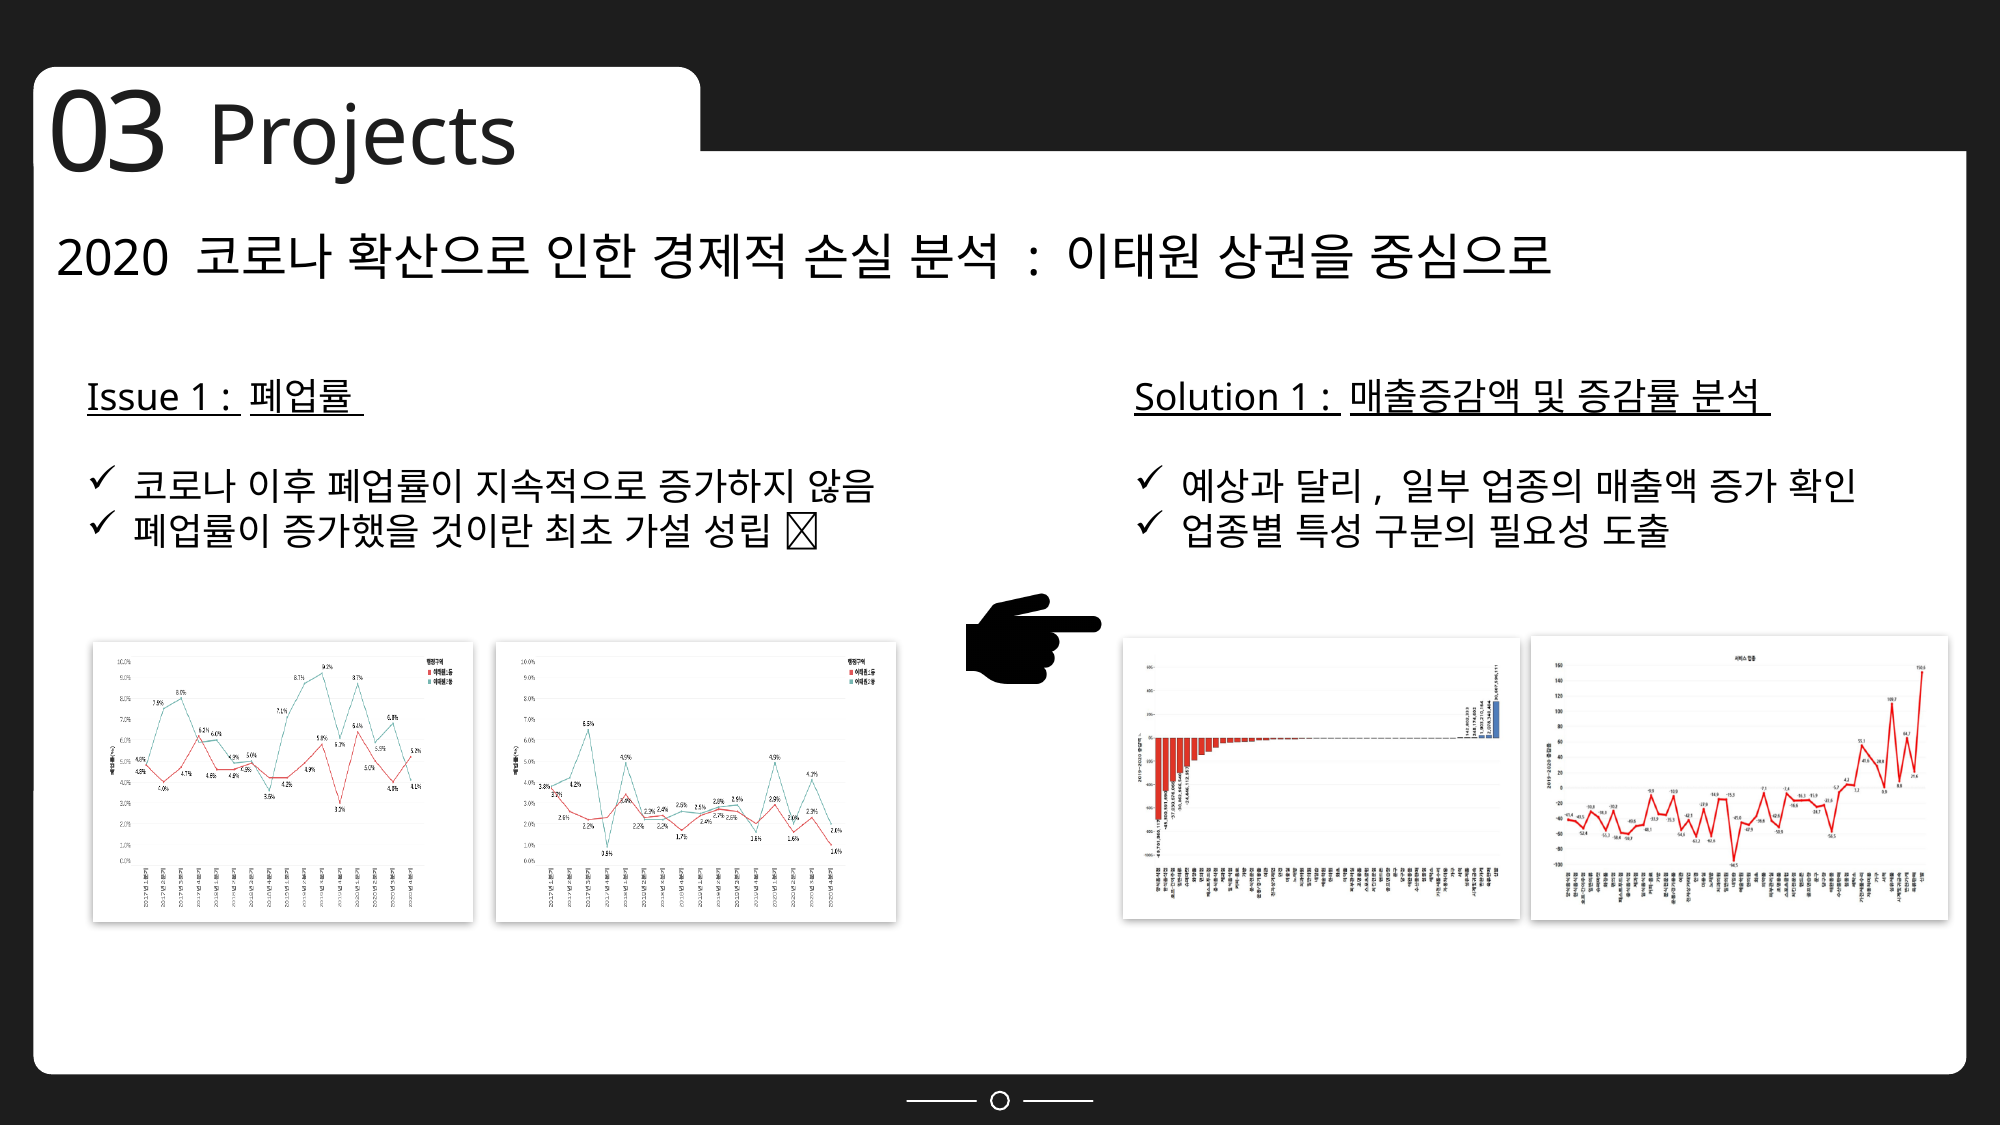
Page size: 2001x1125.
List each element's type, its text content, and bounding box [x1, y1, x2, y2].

picture [956, 561, 1111, 716]
picture [510, 656, 882, 908]
text_box Solution 1 : 매출증감액 및 증감률 분석 예상과 달리, 일부 업종의 매출액 증가 확인 업종별 특성 구분의 필요성 도출 [1119, 365, 1873, 561]
text_box 03 [32, 51, 185, 201]
text_box Projects [192, 74, 569, 189]
picture [106, 656, 459, 908]
picture [1545, 650, 1934, 906]
text_box 2020 코로나 확산으로 인한 경제적 손실 분석 : 이태원 상권을 중심으로 [41, 217, 1569, 293]
picture [1137, 652, 1506, 904]
text_box Issue 1 : 폐업률 코로나 이후 폐업률이 지속적으로 증가하지 않음 폐업률이 증가했을 것이란 최초 가설 성립 ❌ [72, 365, 891, 561]
